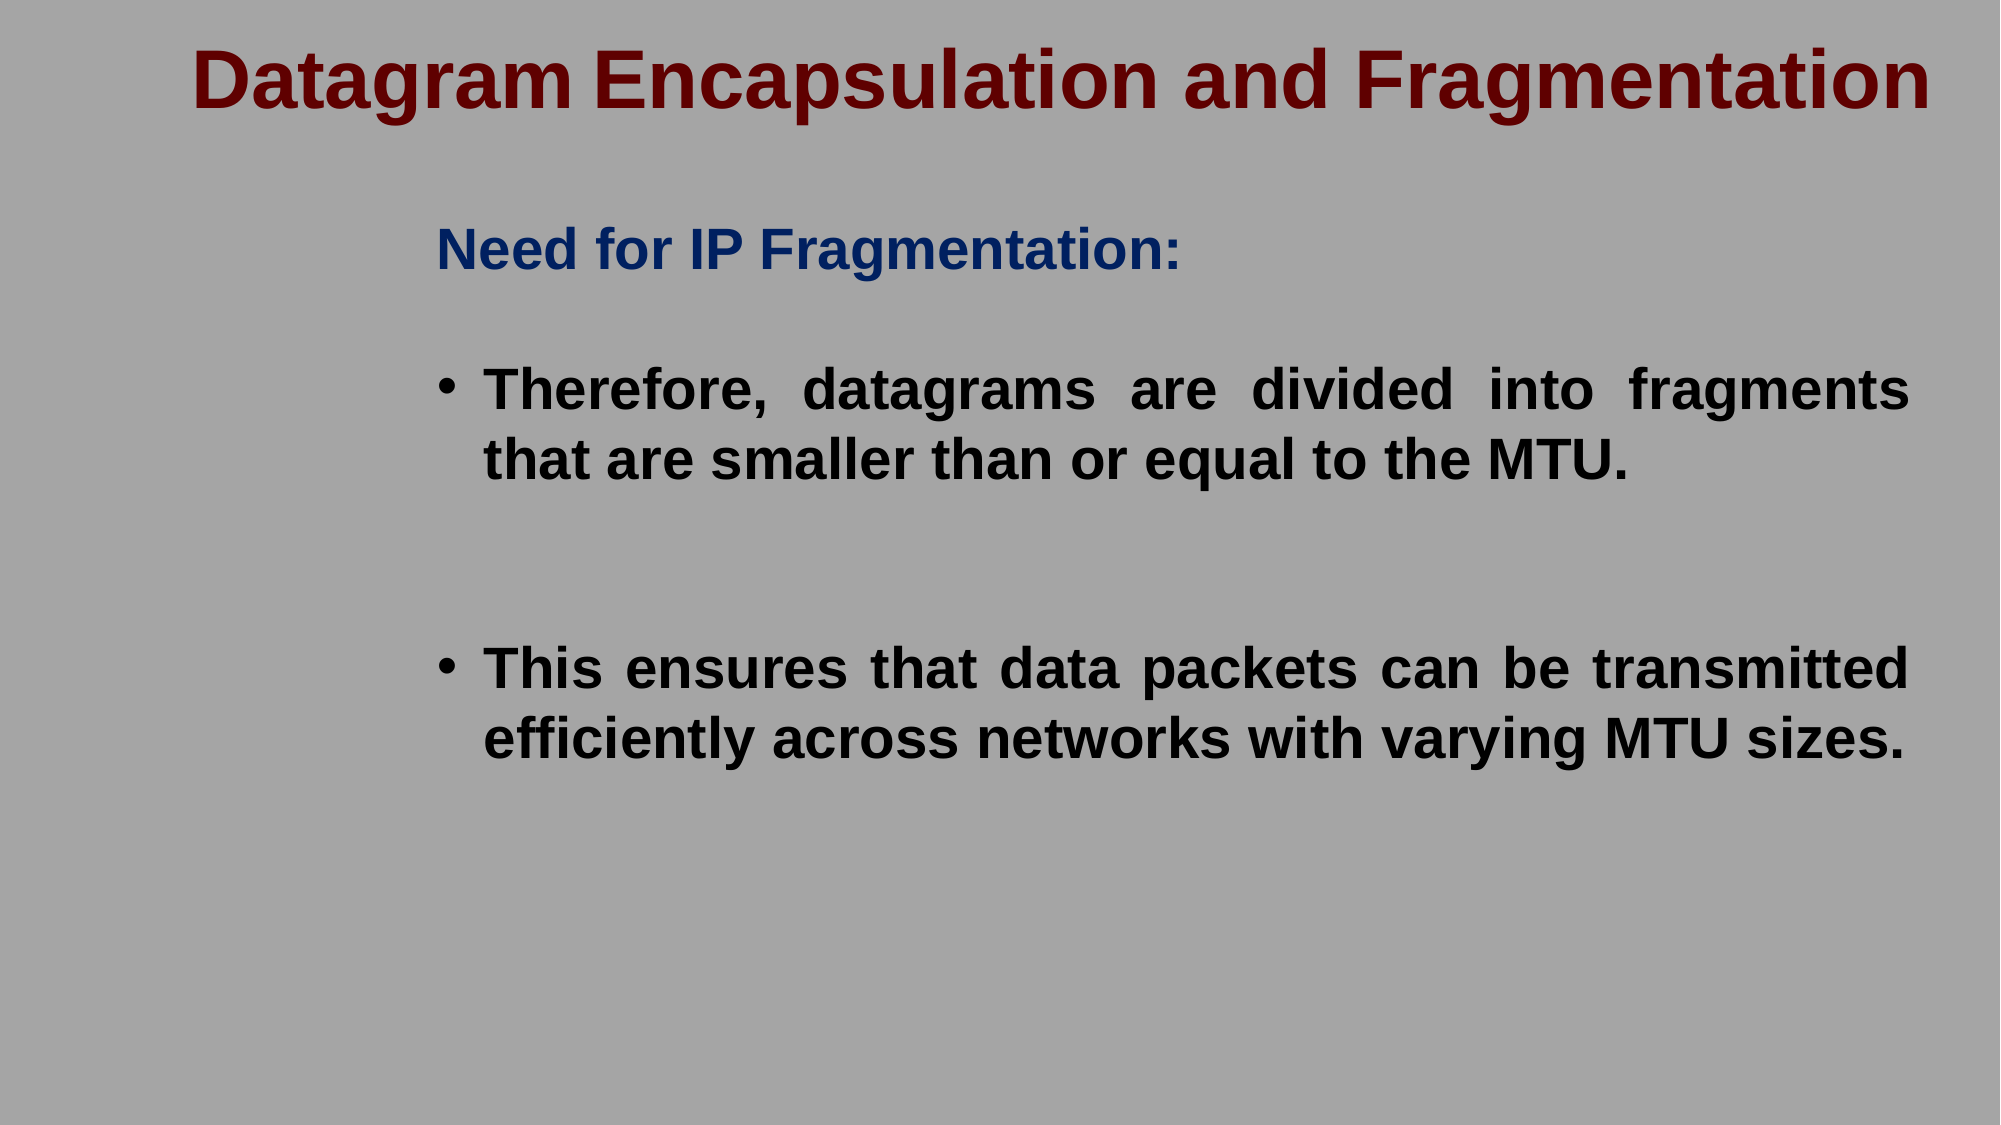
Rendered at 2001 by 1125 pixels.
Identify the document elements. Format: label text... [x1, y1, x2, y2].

text_box Datagram Encapsulation and Fragmentation [175, 0, 1980, 133]
text_box Need for IP Fragmentation: Therefore, datagrams are divided into fragments that are smaller than or equal to the MTU. This ensures that data packets can be transmitted efficiently across networks with varying MTU sizes. [421, 203, 1927, 779]
text_box [99, 55, 1946, 197]
